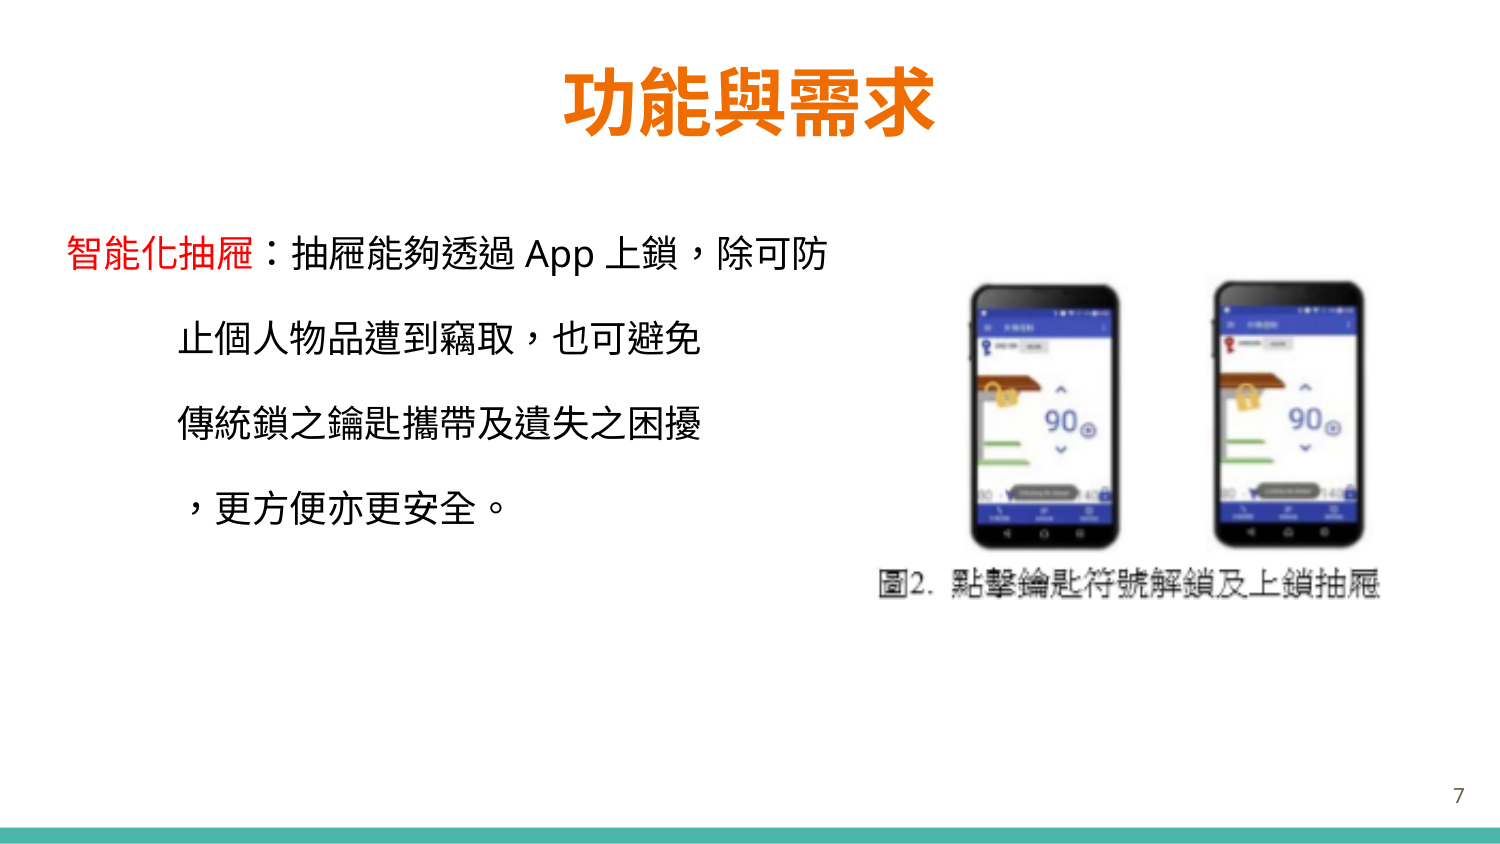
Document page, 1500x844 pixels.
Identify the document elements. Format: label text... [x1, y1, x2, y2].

picture [847, 259, 1438, 647]
title 功能與需求 [51, 40, 1449, 157]
slide_number 7 [1389, 764, 1480, 830]
list 智能化抽屜：抽屜能夠透過App上鎖，除可防 止個人物品遭到竊取，也可避免 傳統鎖之鑰匙攜帶及遺失之困擾 ，更方便亦更安全。 [51, 207, 1449, 750]
